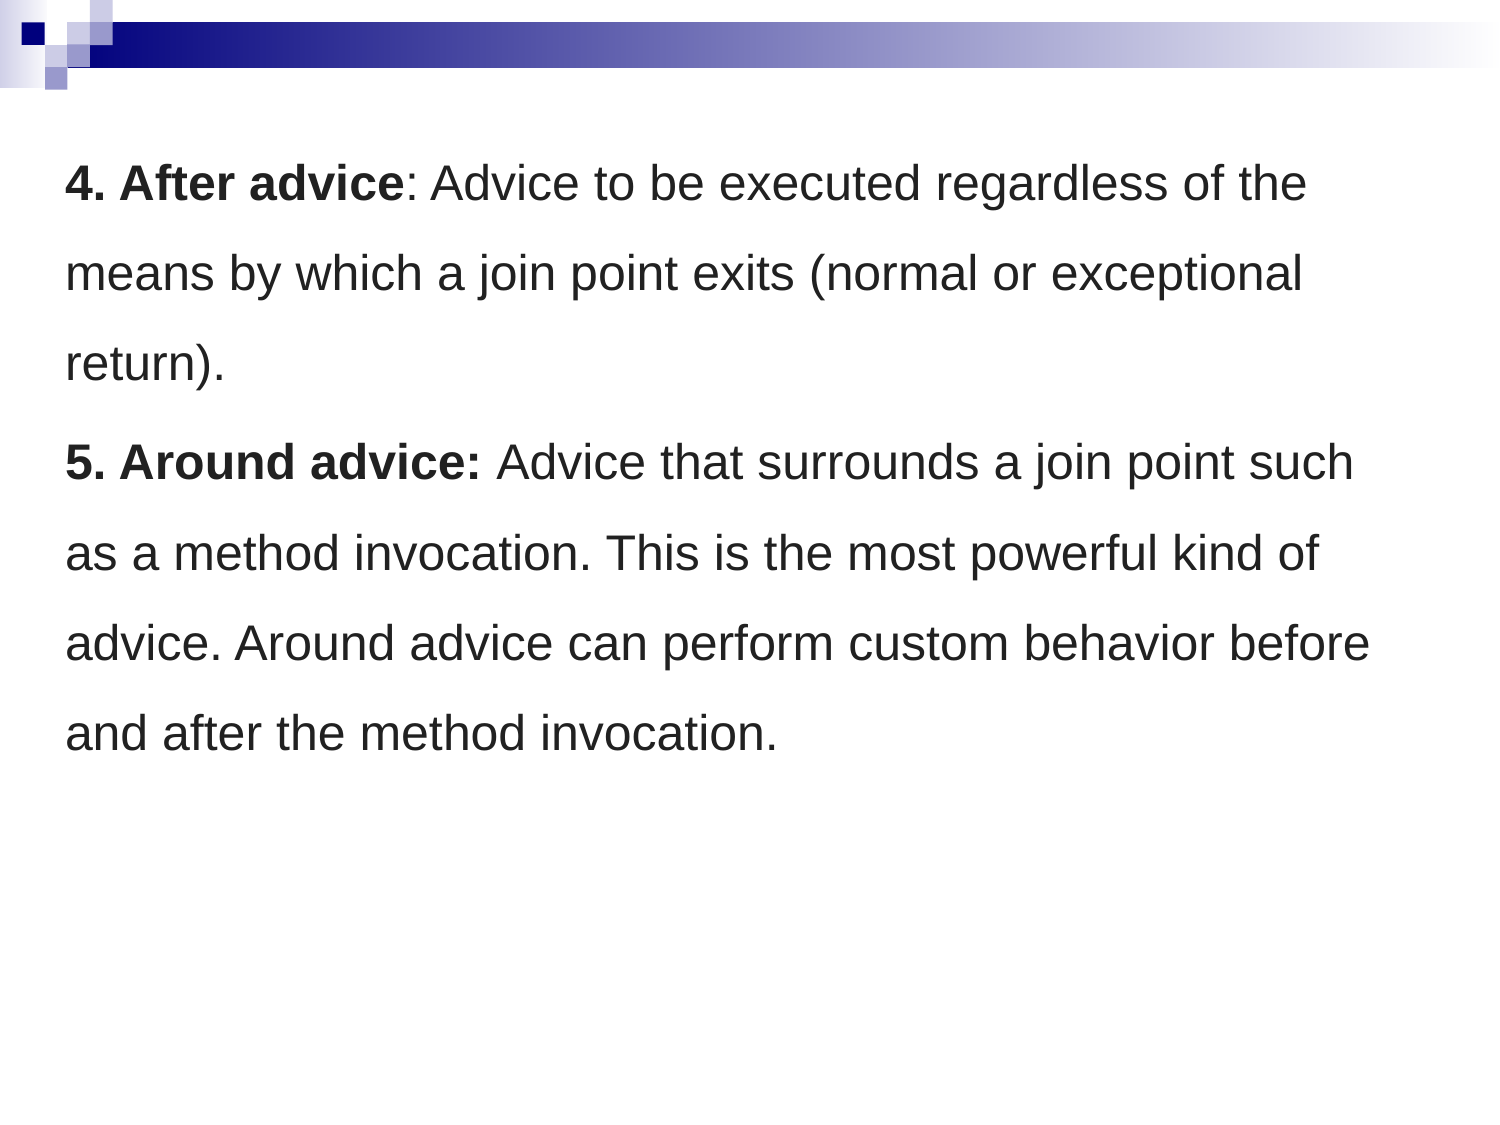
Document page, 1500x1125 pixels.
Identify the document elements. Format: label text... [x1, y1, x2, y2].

list 4. After advice: Advice to be executed regardless of the means by which a join point exits (normal or exceptional return). 5. Around advice: Advice that surrounds a join point such as a method invocation. This is the most powerful kind of advice. Around advice can perform custom behavior before and after the method invocation. [50, 112, 1425, 963]
